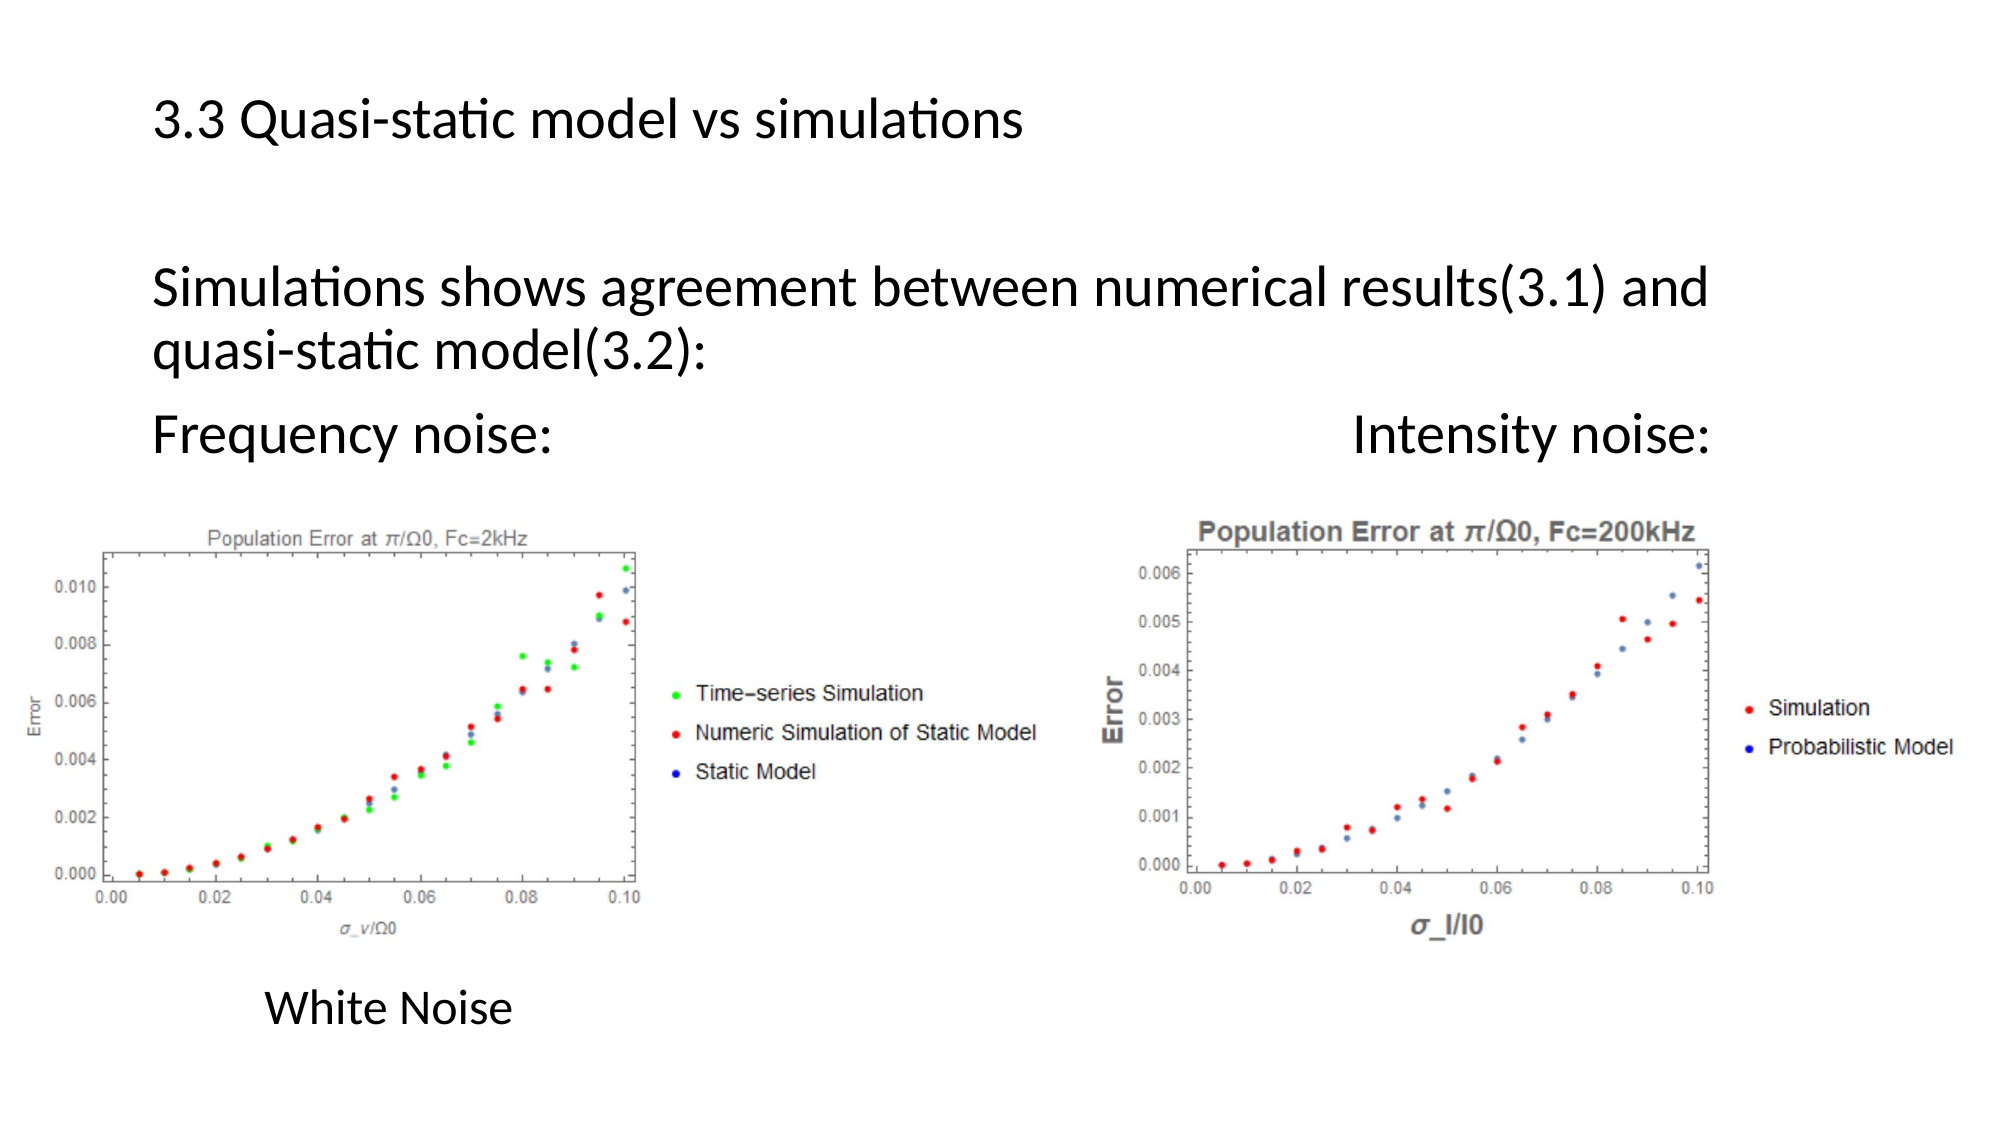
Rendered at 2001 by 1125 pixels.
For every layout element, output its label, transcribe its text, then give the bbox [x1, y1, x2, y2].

text_box White Noise [249, 967, 595, 1042]
picture [21, 522, 1052, 945]
list 3.3 Quasi-static model vs simulations Simulations shows agreement between numerical results(3.1) and quasi-static model(3.2): Frequency noise: Intensity noise: [137, 80, 1863, 1014]
picture [1089, 507, 1979, 945]
